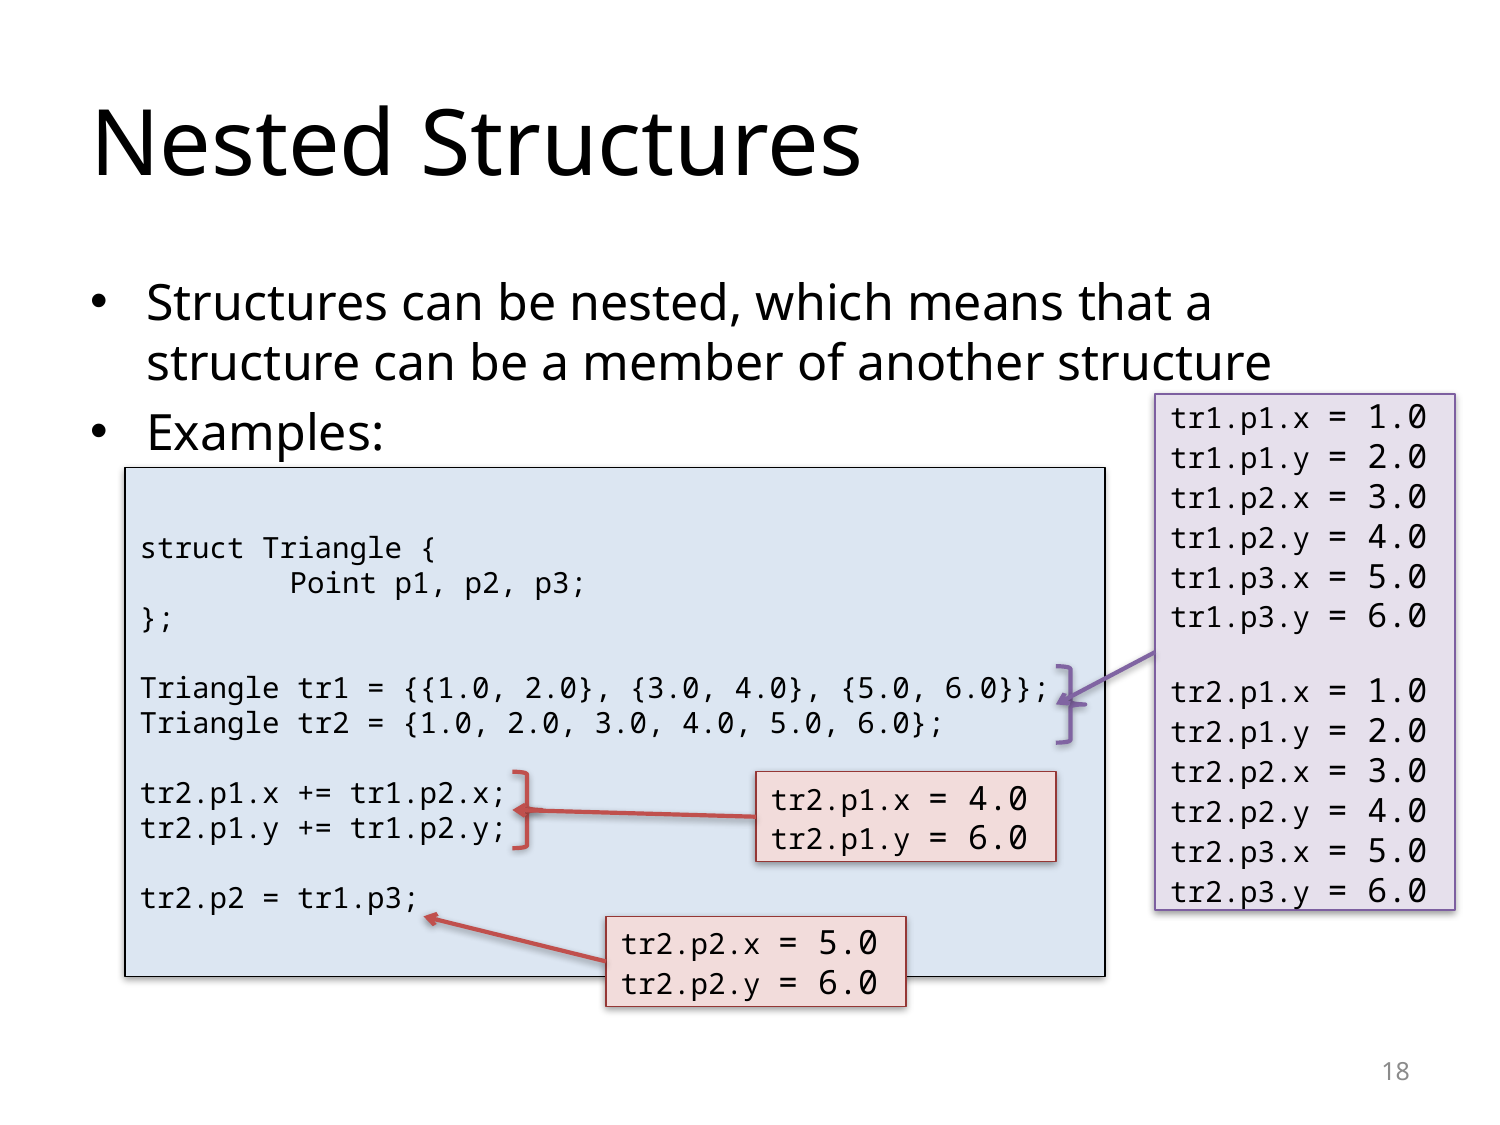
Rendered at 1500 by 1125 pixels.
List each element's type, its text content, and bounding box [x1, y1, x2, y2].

list Structures can be nested, which means that a structure can be a member of another structure Examples: [75, 262, 1425, 468]
text_box tr2.p1.x = 4.0 tr2.p1.y = 6.0 [755, 771, 1057, 862]
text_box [541, 809, 757, 817]
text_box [1084, 651, 1156, 705]
text_box tr2.p2.x = 5.0 tr2.p2.y = 6.0 [605, 916, 907, 1007]
text_box [512, 769, 530, 806]
text_box [1055, 709, 1073, 745]
text_box [1055, 664, 1073, 696]
slide_number 18 [1074, 1042, 1425, 1103]
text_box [423, 916, 607, 962]
text_box tr1.p1.x = 1.0 tr1.p1.y = 2.0 tr1.p2.x = 3.0 tr1.p2.y = 4.0 tr1.p3.x = 5.0 tr1.p3.y = 6.0 tr2.p1.x = 1.0 tr2.p1.y = 2.0 tr2.p2.x = 3.0 tr2.p2.y = 4.0 tr2.p3.x = 5.0 tr2.p3.y = 6.0 [1154, 393, 1456, 911]
title Nested Structures [75, 45, 1425, 233]
text_box struct Triangle { Point p1, p2, p3; }; Triangle tr1 = {{1.0, 2.0}, {3.0, 4.0}, {5.0, 6.0}}; Triangle tr2 = {1.0, 2.0, 3.0, 4.0, 5.0, 6.0}; tr2.p1.x += tr1.p2.x; tr2.p1.y += tr1.p2.y; tr2.p2 = tr1.p3; [124, 467, 1106, 977]
text_box [512, 819, 530, 851]
